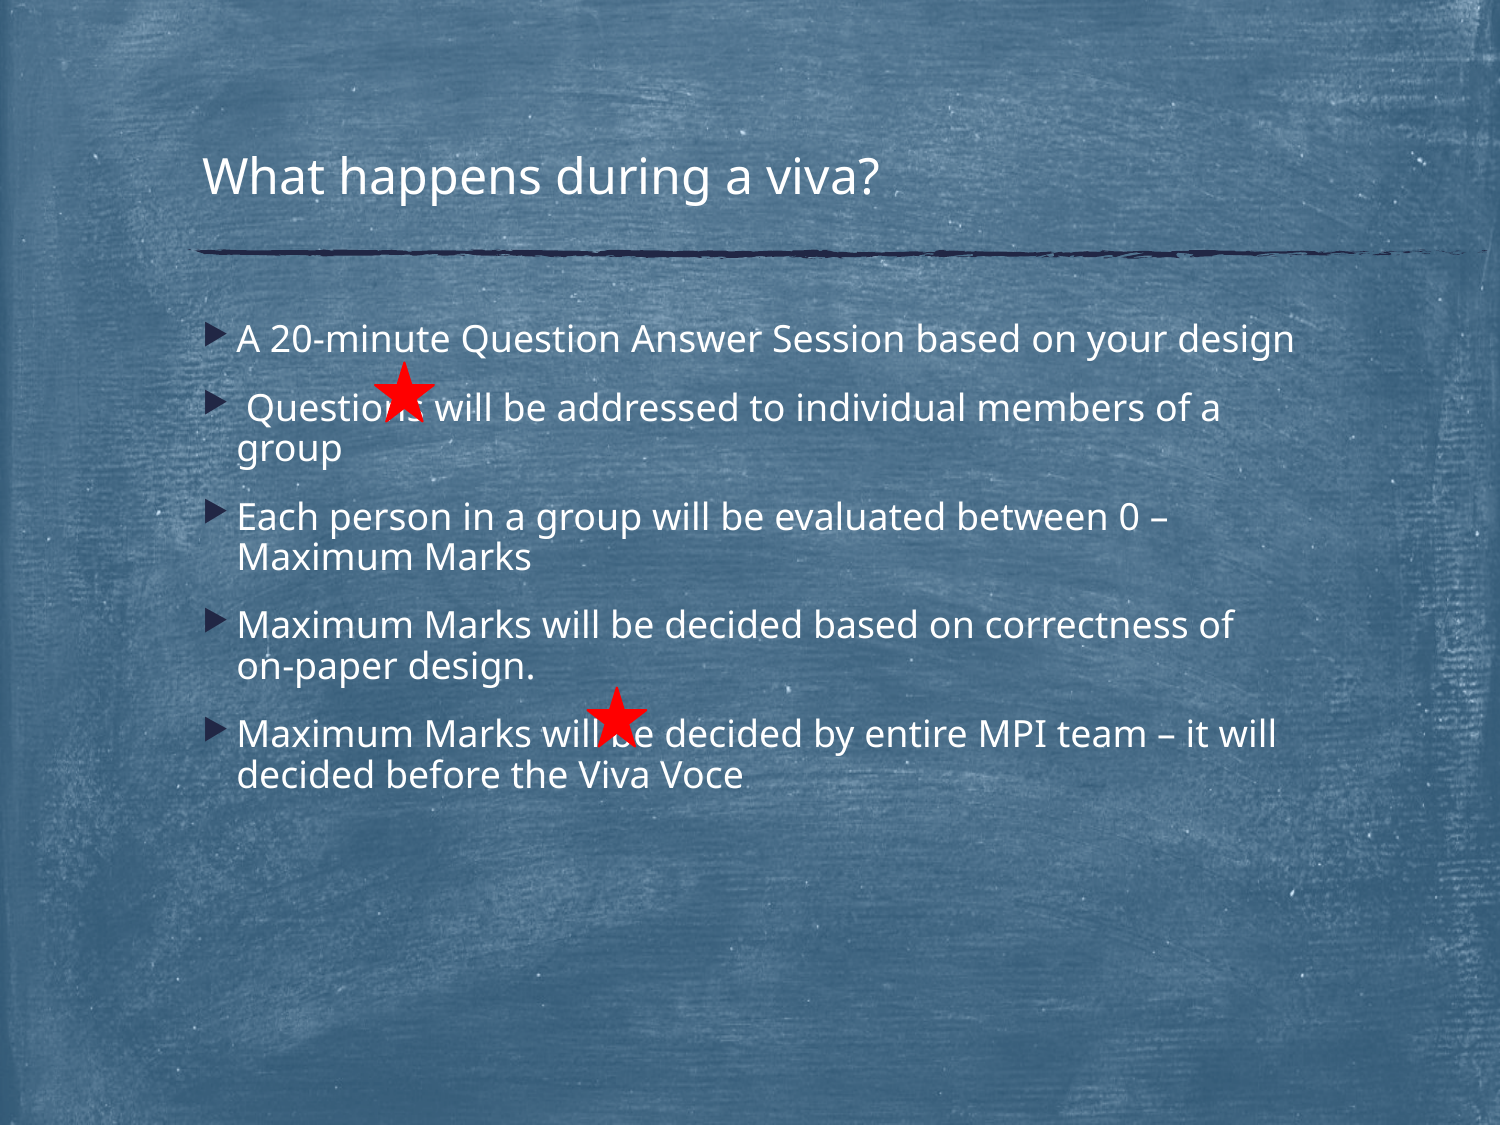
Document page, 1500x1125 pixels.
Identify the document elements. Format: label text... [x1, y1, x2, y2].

text_box [374, 361, 435, 423]
text_box [586, 686, 648, 748]
list A 20-minute Question Answer Session based on your design Questions will be addressed to individual members of a group Each person in a group will be evaluated between 0 – Maximum Marks Maximum Marks will be decided based on correctness of on-paper design. Maximum Marks will be decided by entire MPI team – it will decided before the Viva Voce [187, 312, 1313, 1013]
title What happens during a viva? [187, 45, 1313, 213]
